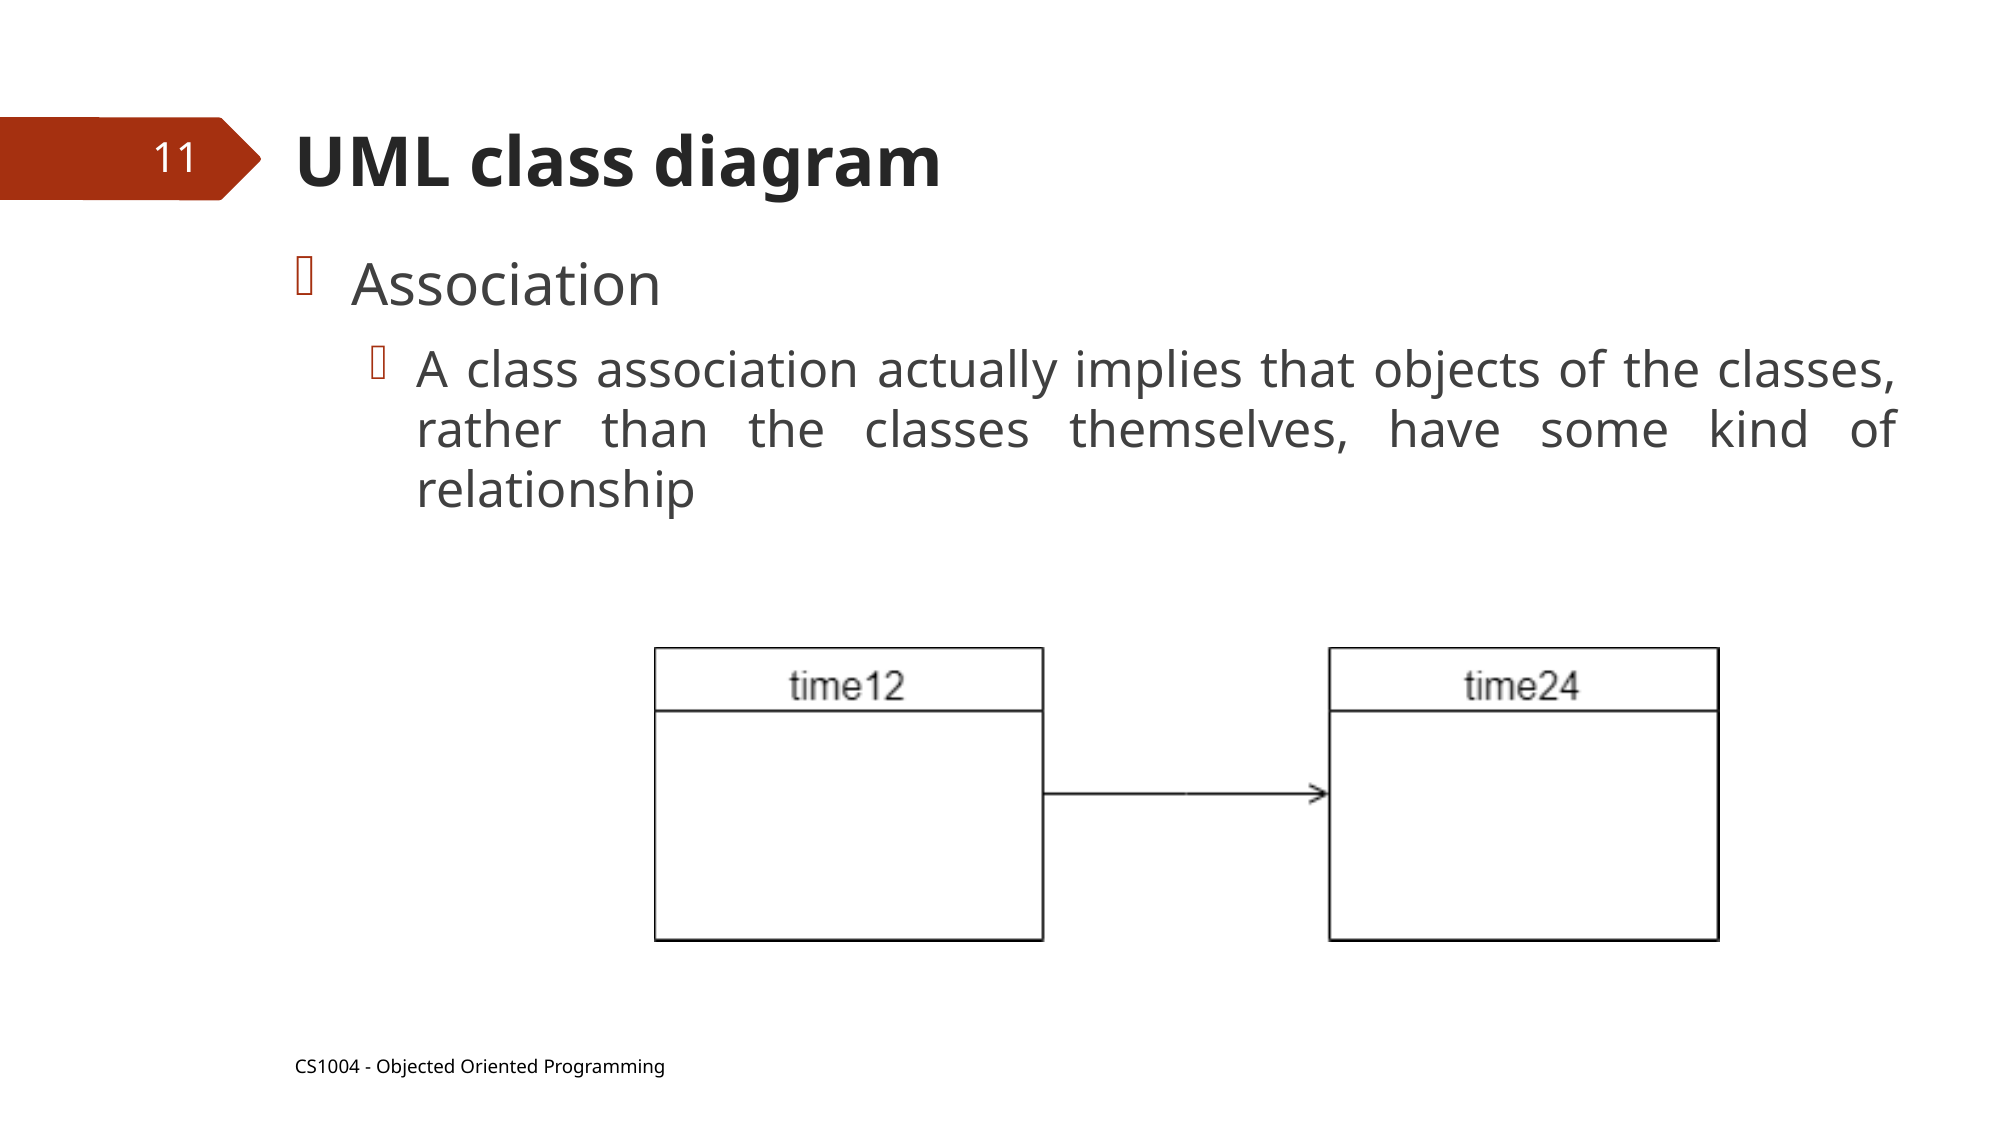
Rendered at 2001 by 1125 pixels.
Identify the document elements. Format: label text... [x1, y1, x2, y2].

list Association A class association actually implies that objects of the classes, rather than the classes themselves, have some kind of relationship [280, 239, 1913, 1016]
slide_number 11 [87, 129, 216, 190]
title UML class diagram [280, 109, 1913, 208]
picture [654, 647, 1721, 942]
footer CS1004 - Objected Oriented Programming [280, 1036, 1531, 1097]
